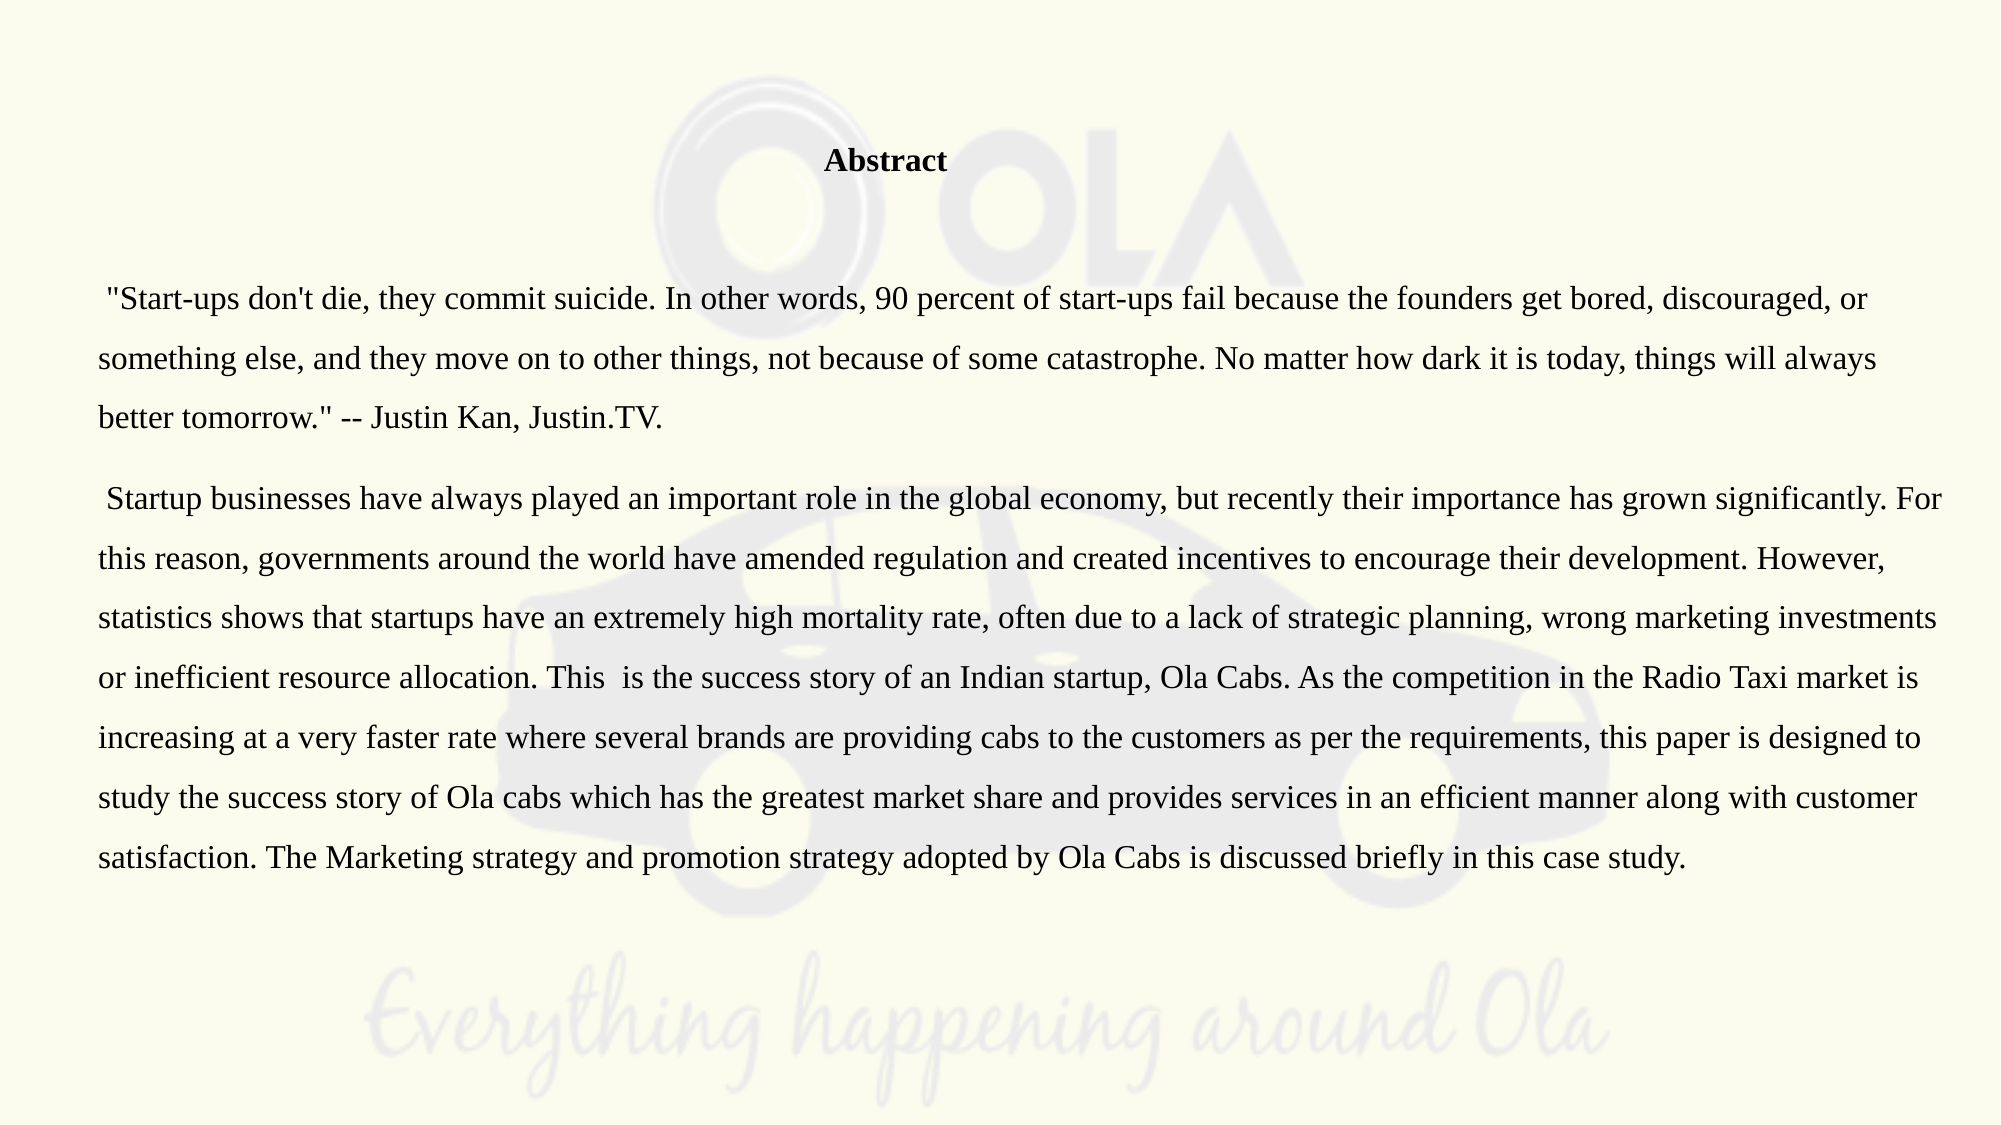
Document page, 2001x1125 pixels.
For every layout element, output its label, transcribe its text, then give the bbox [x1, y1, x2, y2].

list Abstract "Start-ups don't die, they commit suicide. In other words, 90 percent of start-ups fail because the founders get bored, discouraged, or something else, and they move on to other things, not because of some catastrophe. No matter how dark it is today, things will always better tomorrow." -- Justin Kan, Justin.TV. Startup businesses have always played an important role in the global economy, but recently their importance has grown significantly. For this reason, governments around the world have amended regulation and created incentives to encourage their development. However, statistics shows that startups have an extremely high mortality rate, often due to a lack of strategic planning, wrong marketing investments or inefficient resource allocation. This is the success story of an Indian startup, Ola Cabs. As the competition in the Radio Taxi market is increasing at a very faster rate where several brands are providing cabs to the customers as per the requirements, this paper is designed to study the success story of Ola cabs which has the greatest market share and provides services in an efficient manner along with customer satisfaction. The Marketing strategy and promotion strategy adopted by Ola Cabs is discussed briefly in this case study. [83, 78, 1965, 1069]
